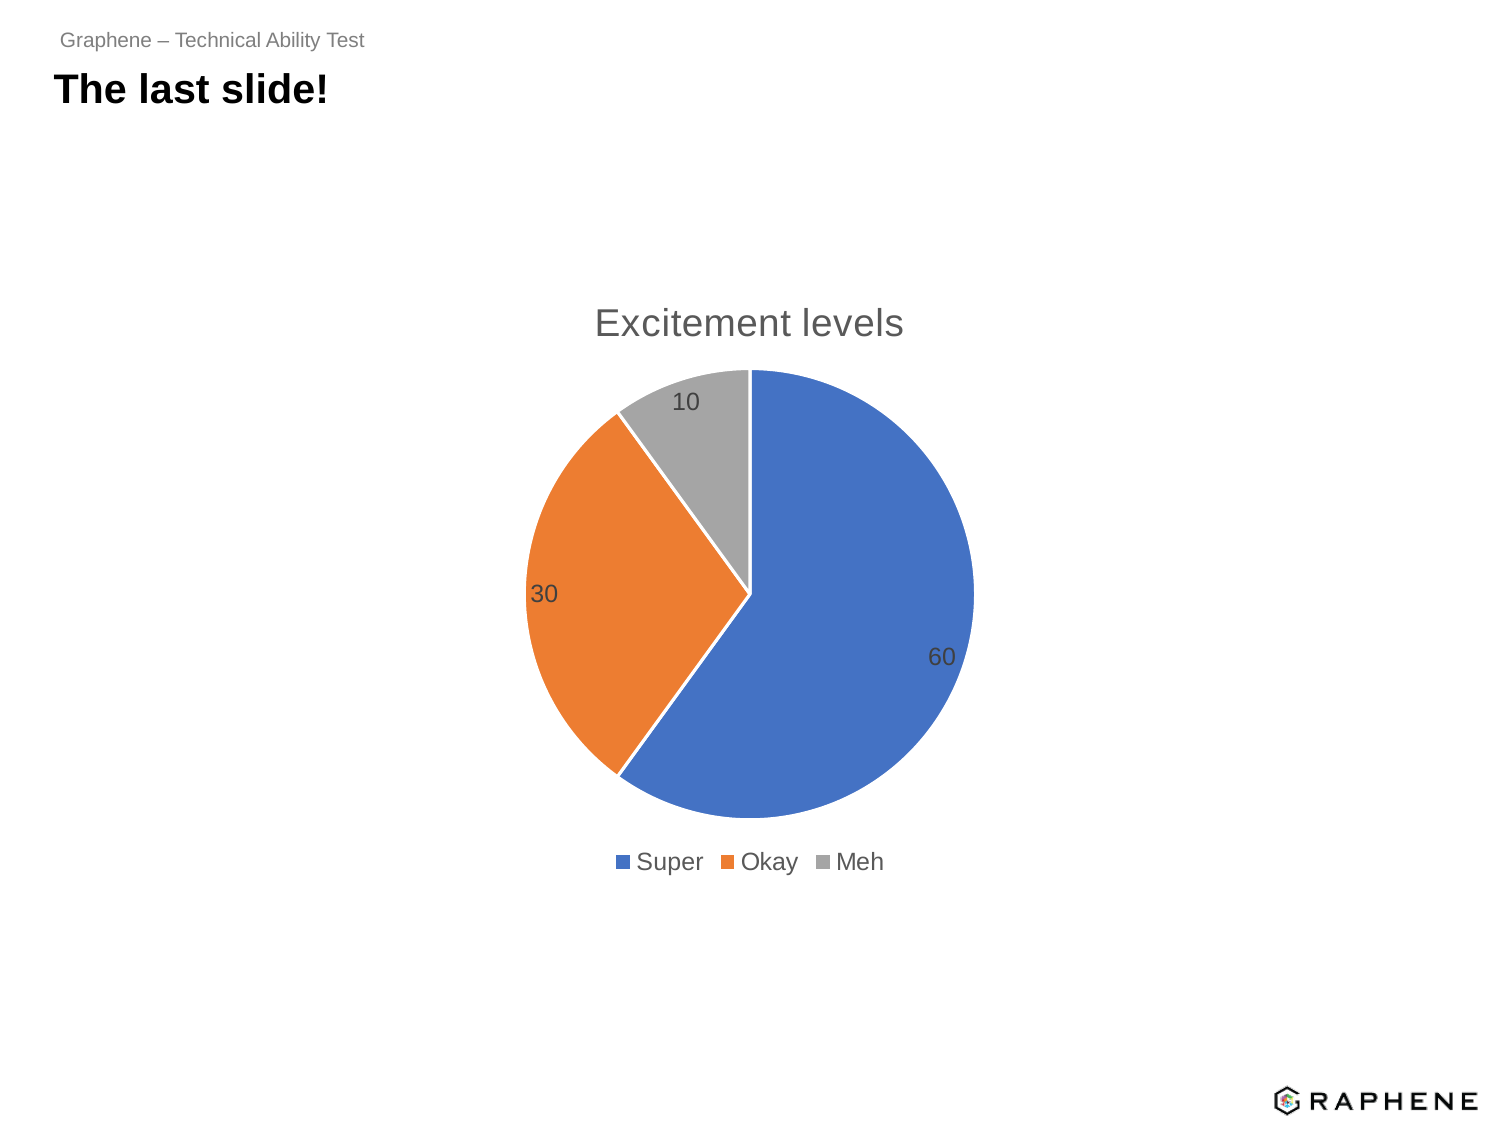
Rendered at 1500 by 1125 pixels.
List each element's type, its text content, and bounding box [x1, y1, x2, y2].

picture [1262, 1076, 1488, 1125]
title The last slide! [38, 59, 1462, 120]
chart [113, 268, 1387, 882]
